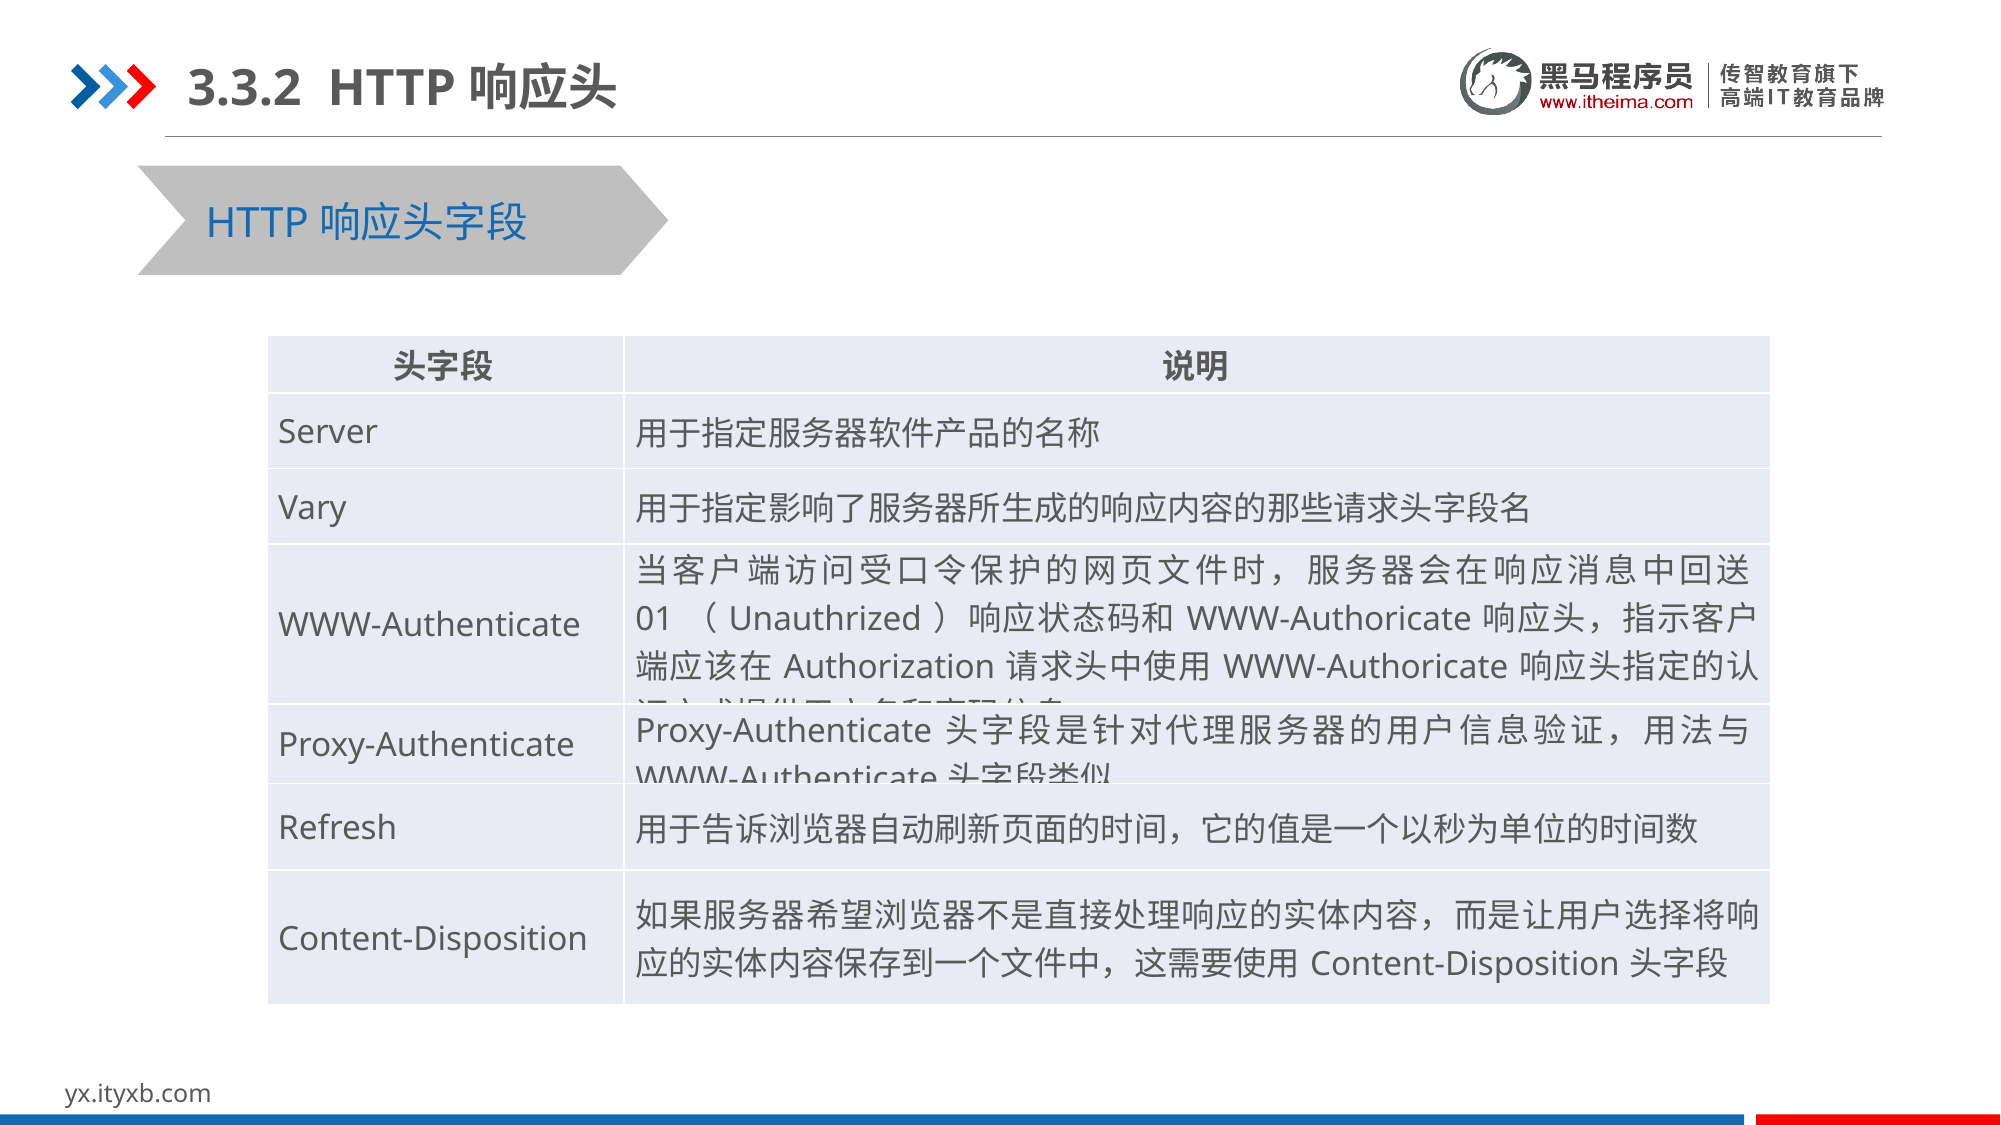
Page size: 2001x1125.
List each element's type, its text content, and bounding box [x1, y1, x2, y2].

table_cell Proxy-Authenticate头字段是针对代理服务器的用户信息验证，用法与WWW-Authenticate头字段类似 [625, 705, 1770, 783]
table_cell 用于告诉浏览器自动刷新页面的时间，它的值是一个以秒为单位的时间数 [625, 784, 1770, 869]
table_cell 用于指定影响了服务器所生成的响应内容的那些请求头字段名 [625, 469, 1770, 543]
table_cell Server [268, 394, 623, 468]
table_cell Content-Disposition [268, 871, 623, 1004]
table_cell 当客户端访问受口令保护的网页文件时，服务器会在响应消息中回送01（Unauthrized）响应状态码和WWW-Authoricate响应头，指示客户端应该在Authorization请求头中使用WWW-Authoricate响应头指定的认证方式提供用户名和密码信息 [625, 545, 1770, 703]
table_header 头字段 [268, 336, 623, 392]
table_cell 用于指定服务器软件产品的名称 [625, 394, 1770, 468]
table_cell Vary [268, 469, 623, 543]
text_box [137, 165, 669, 275]
text_box 3.3.2 HTTP响应头 [187, 43, 775, 127]
table_cell WWW-Authenticate [268, 545, 623, 703]
text_box HTTP响应头字段 [190, 188, 543, 254]
table_cell 如果服务器希望浏览器不是直接处理响应的实体内容，而是让用户选择将响应的实体内容保存到一个文件中，这需要使用Content-Disposition头字段 [625, 871, 1770, 1004]
table_header 说明 [625, 336, 1770, 392]
picture [1460, 48, 1887, 115]
table_cell Refresh [268, 784, 623, 869]
table_cell Proxy-Authenticate [268, 705, 623, 783]
